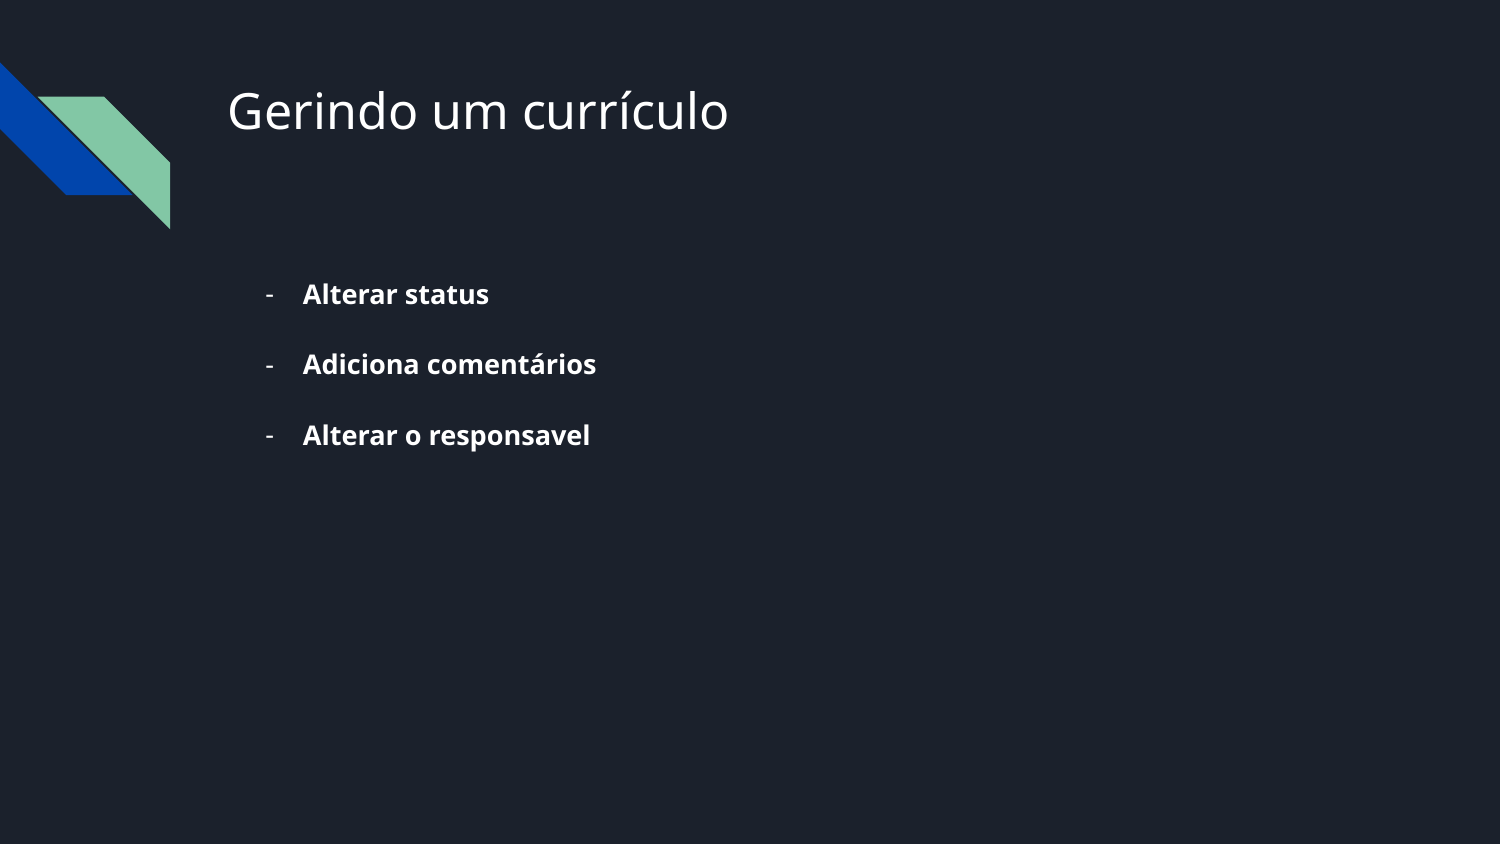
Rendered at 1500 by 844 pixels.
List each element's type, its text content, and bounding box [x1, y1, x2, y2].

title Gerindo um currículo [212, 64, 1368, 215]
list Alterar status Adiciona comentários Alterar o responsavel [212, 257, 1368, 735]
